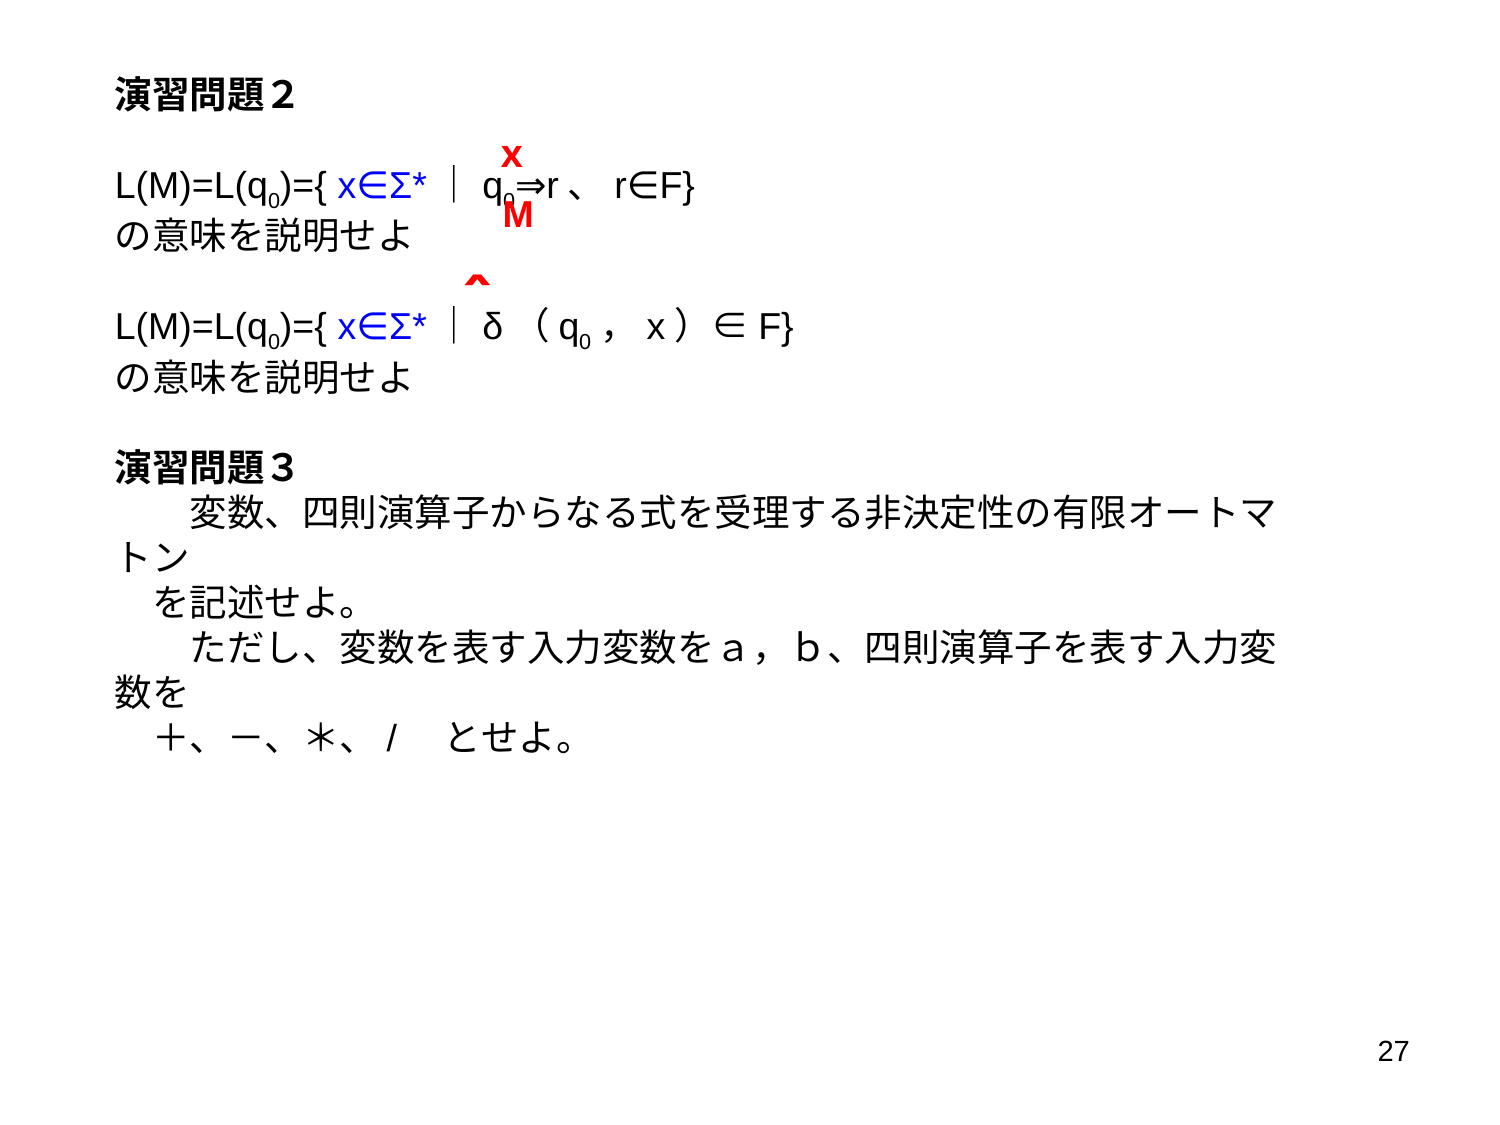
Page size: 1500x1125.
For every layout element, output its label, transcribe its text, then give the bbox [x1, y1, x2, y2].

text_box 演習問題２ L(M)=L(q0)={ x∈Σ*｜q0⇒r、r∈F} の意味を説明せよ L(M)=L(q0)={ x∈Σ*｜δ（q0，x）∈F} の意味を説明せよ 演習問題３ 変数、四則演算子からなる式を受理する非決定性の有限オートマトン を記述せよ。 ただし、変数を表す入力変数をａ，ｂ、四則演算子を表す入力変数を ＋、－、＊、/ とせよ。 [100, 63, 1294, 766]
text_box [487, 122, 550, 244]
slide_number 27 [1074, 1024, 1426, 1103]
text_box ＾ [424, 264, 529, 370]
